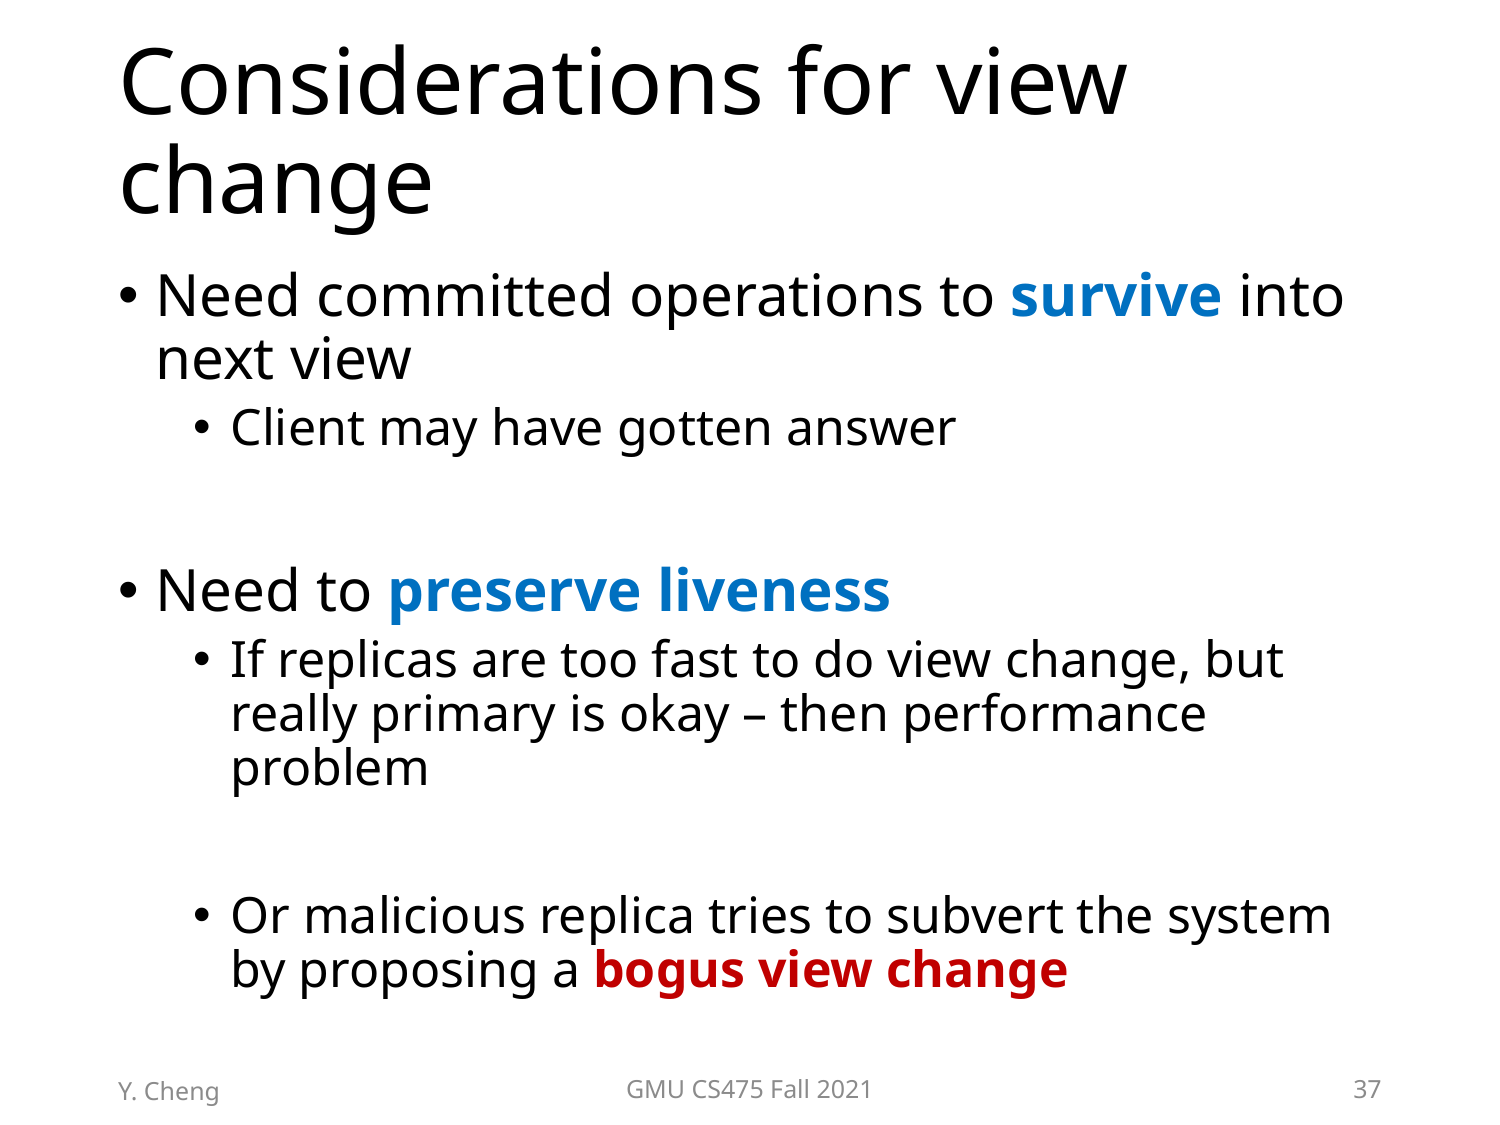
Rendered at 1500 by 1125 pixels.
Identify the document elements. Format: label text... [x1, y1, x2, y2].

slide_number Y. Cheng [103, 1060, 441, 1121]
slide_number 37 [1059, 1060, 1397, 1121]
title Considerations for view change [103, 25, 1397, 243]
list Need committed operations to survive into next view Client may have gotten answer Need to preserve liveness If replicas are too fast to do view change, but really primary is okay – then performance problem Or malicious replica tries to subvert the system by proposing a bogus view change [103, 258, 1397, 1045]
footer GMU CS475 Fall 2021 [496, 1060, 1004, 1121]
